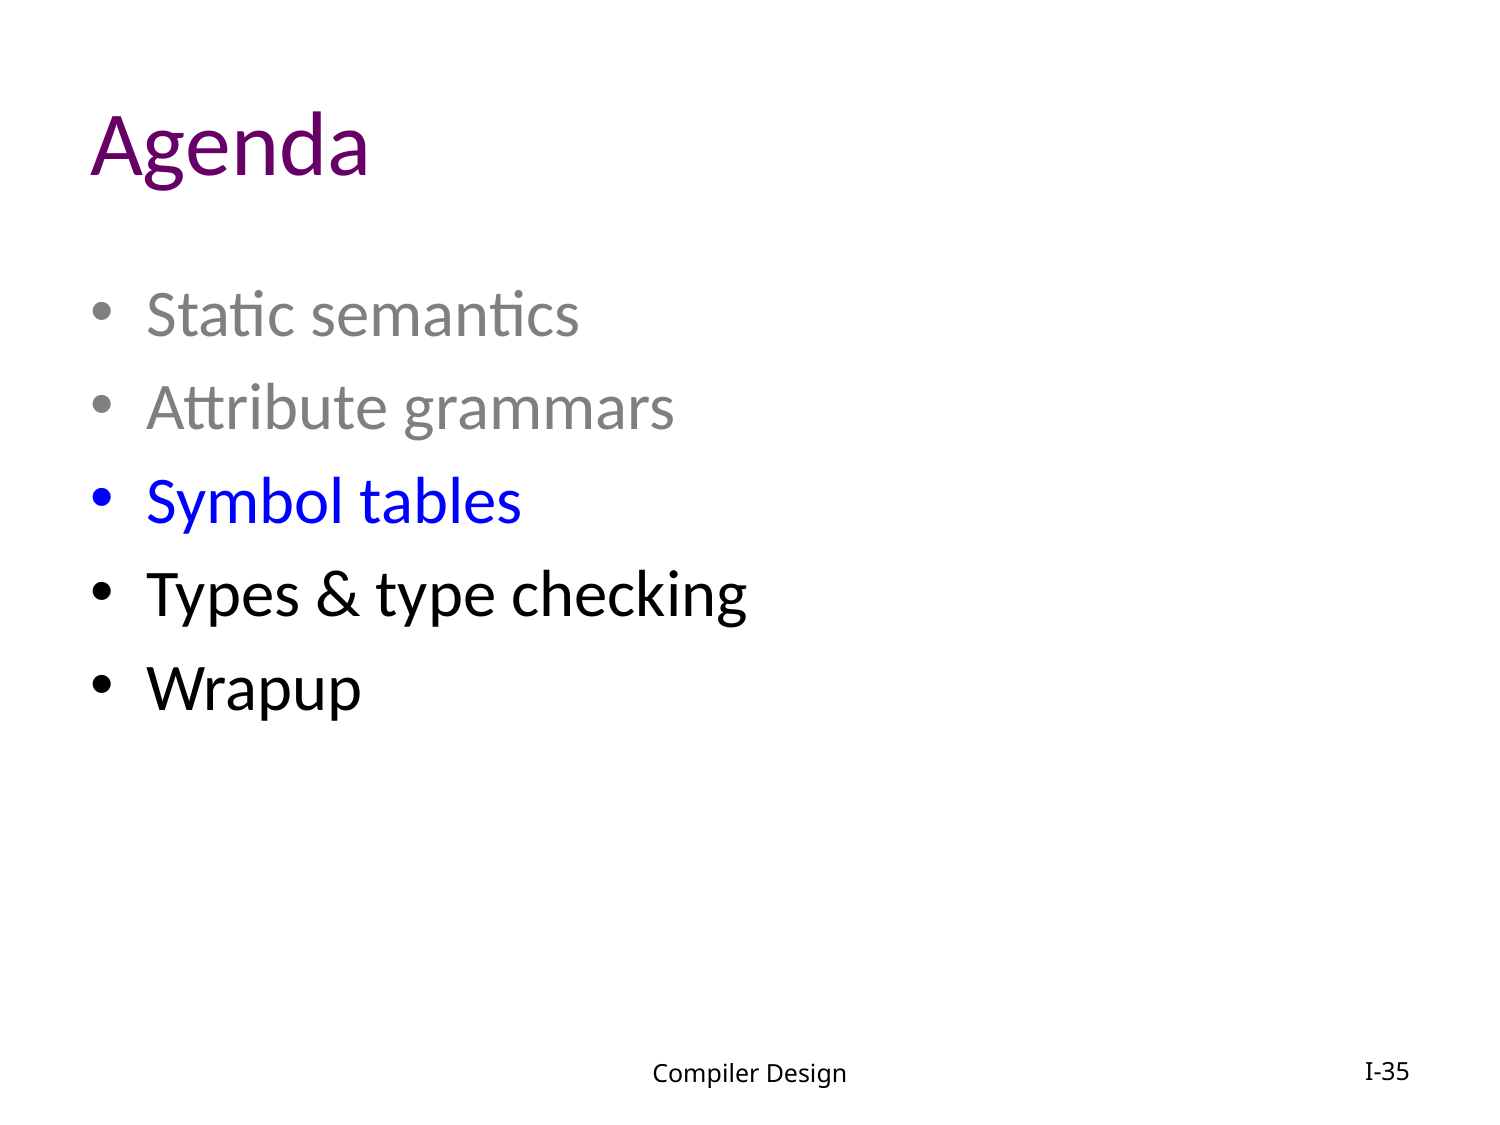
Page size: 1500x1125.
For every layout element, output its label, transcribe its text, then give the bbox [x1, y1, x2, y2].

title Agenda [75, 45, 1425, 233]
slide_number I-35 [1074, 1042, 1425, 1103]
footer Compiler Design [512, 1042, 988, 1103]
list Static semantics Attribute grammars Symbol tables Types & type checking Wrapup [75, 262, 1425, 1005]
